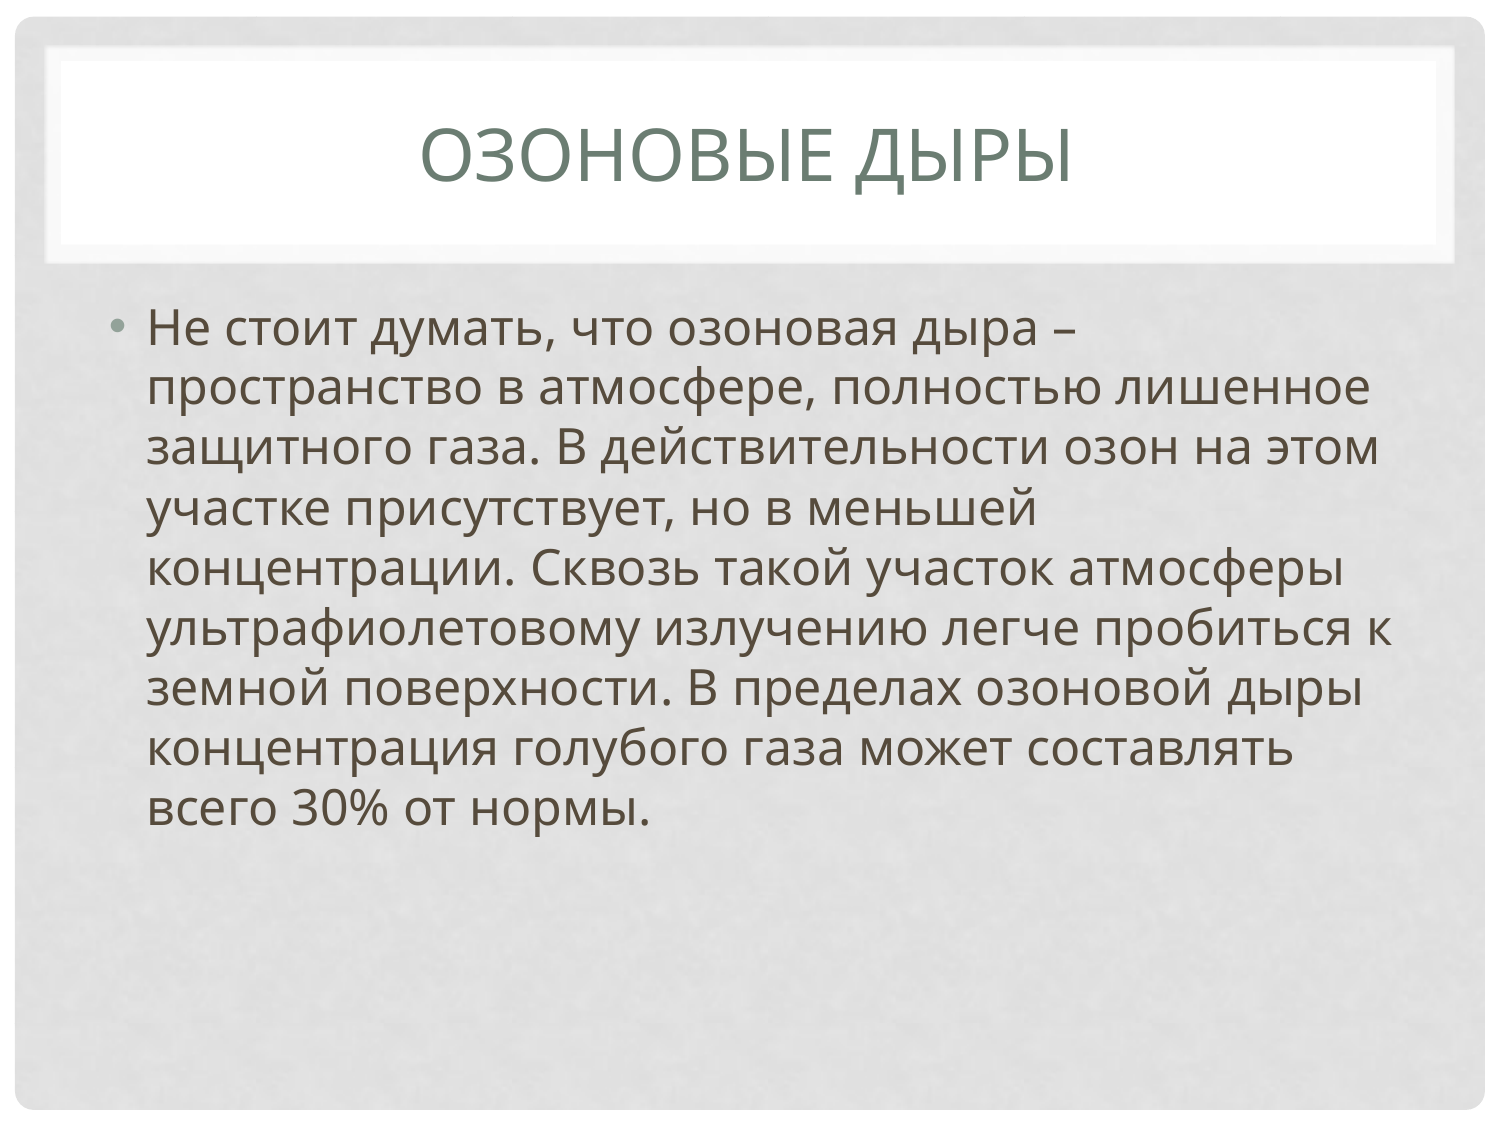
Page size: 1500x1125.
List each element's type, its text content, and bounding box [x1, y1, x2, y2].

title Озоновые дыры [69, 66, 1425, 238]
list Не стоит думать, что озоновая дыра – пространство в атмосфере, полностью лишенное защитного газа. В действительности озон на этом участке присутствует, но в меньшей концентрации. Сквозь такой участок атмосферы ультрафиолетовому излучению легче пробиться к земной поверхности. В пределах озоновой дыры концентрация голубого газа может составлять всего 30% от нормы. [75, 287, 1425, 1005]
